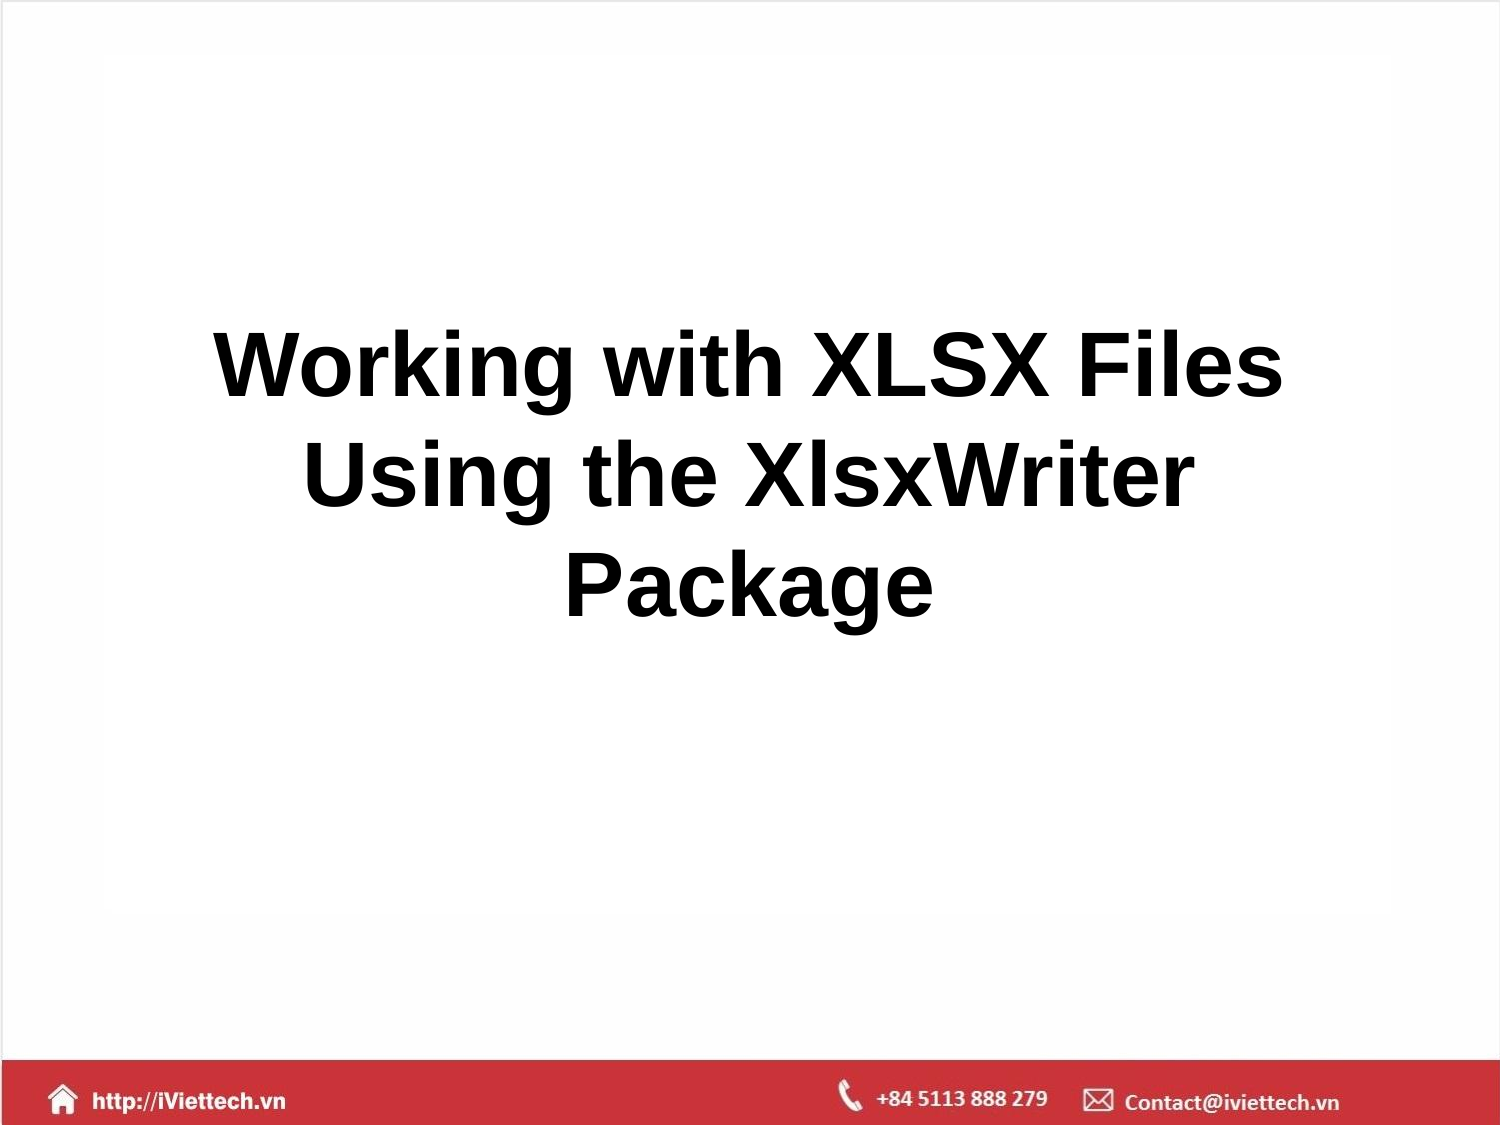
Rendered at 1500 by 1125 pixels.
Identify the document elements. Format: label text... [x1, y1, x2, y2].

picture [0, 0, 1500, 1125]
title Working with XLSX Files Using the XlsxWriter Package [112, 349, 1388, 591]
